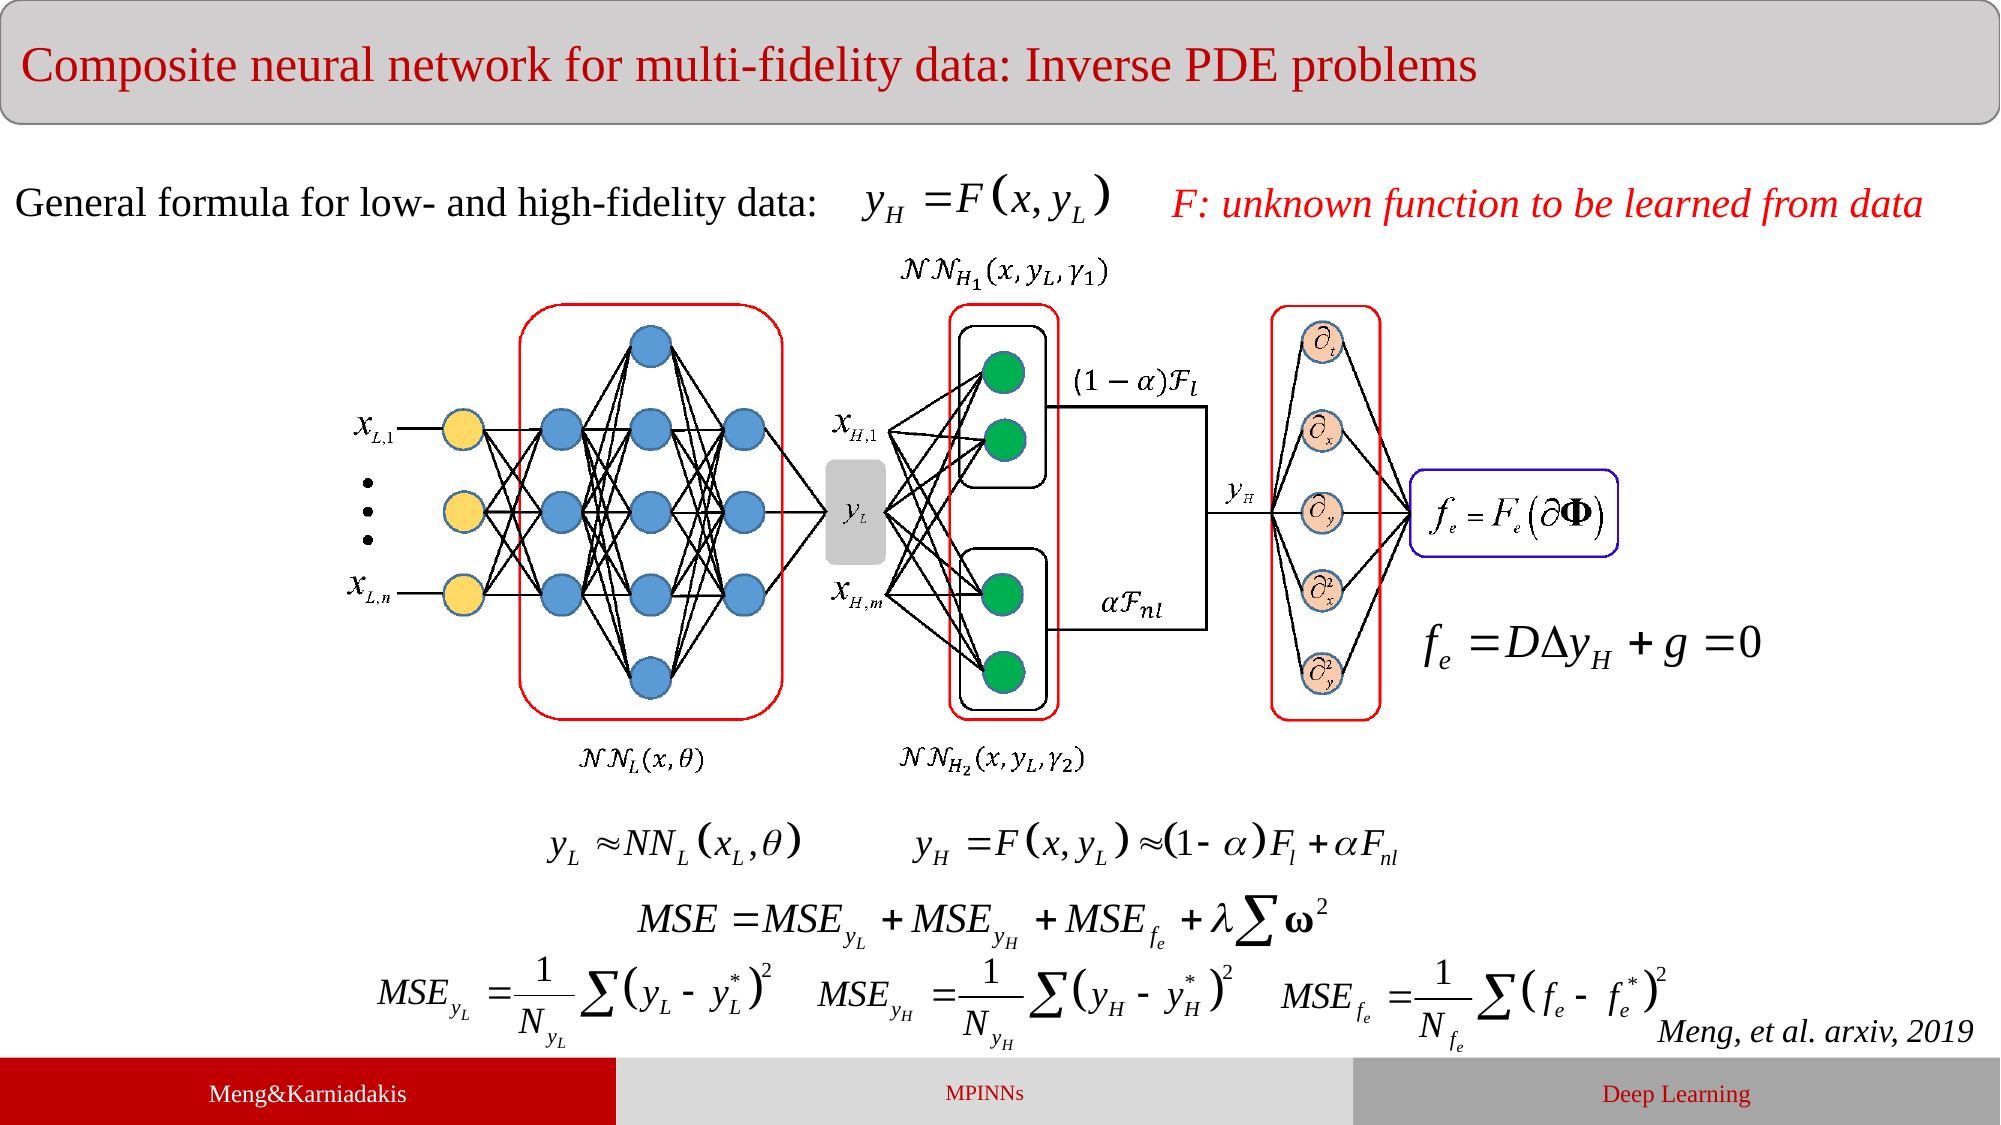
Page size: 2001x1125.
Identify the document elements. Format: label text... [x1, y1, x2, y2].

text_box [906, 814, 1408, 878]
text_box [811, 947, 1239, 1060]
text_box F: unknown function to be learned from data [1156, 168, 2000, 234]
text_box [1407, 610, 1771, 682]
text_box Meng, et al. arxiv, 2019 [1674, 1001, 1996, 1057]
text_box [1274, 949, 1674, 1061]
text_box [540, 814, 806, 878]
text_box General formula for low- and high-fidelity data: [0, 167, 854, 232]
picture [341, 203, 1643, 809]
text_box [370, 946, 780, 1058]
text_box Composite neural network for multi-fidelity data: Inverse PDE problems [0, 0, 2000, 125]
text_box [0, 1057, 2000, 1125]
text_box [854, 165, 1115, 238]
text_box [630, 887, 1339, 958]
